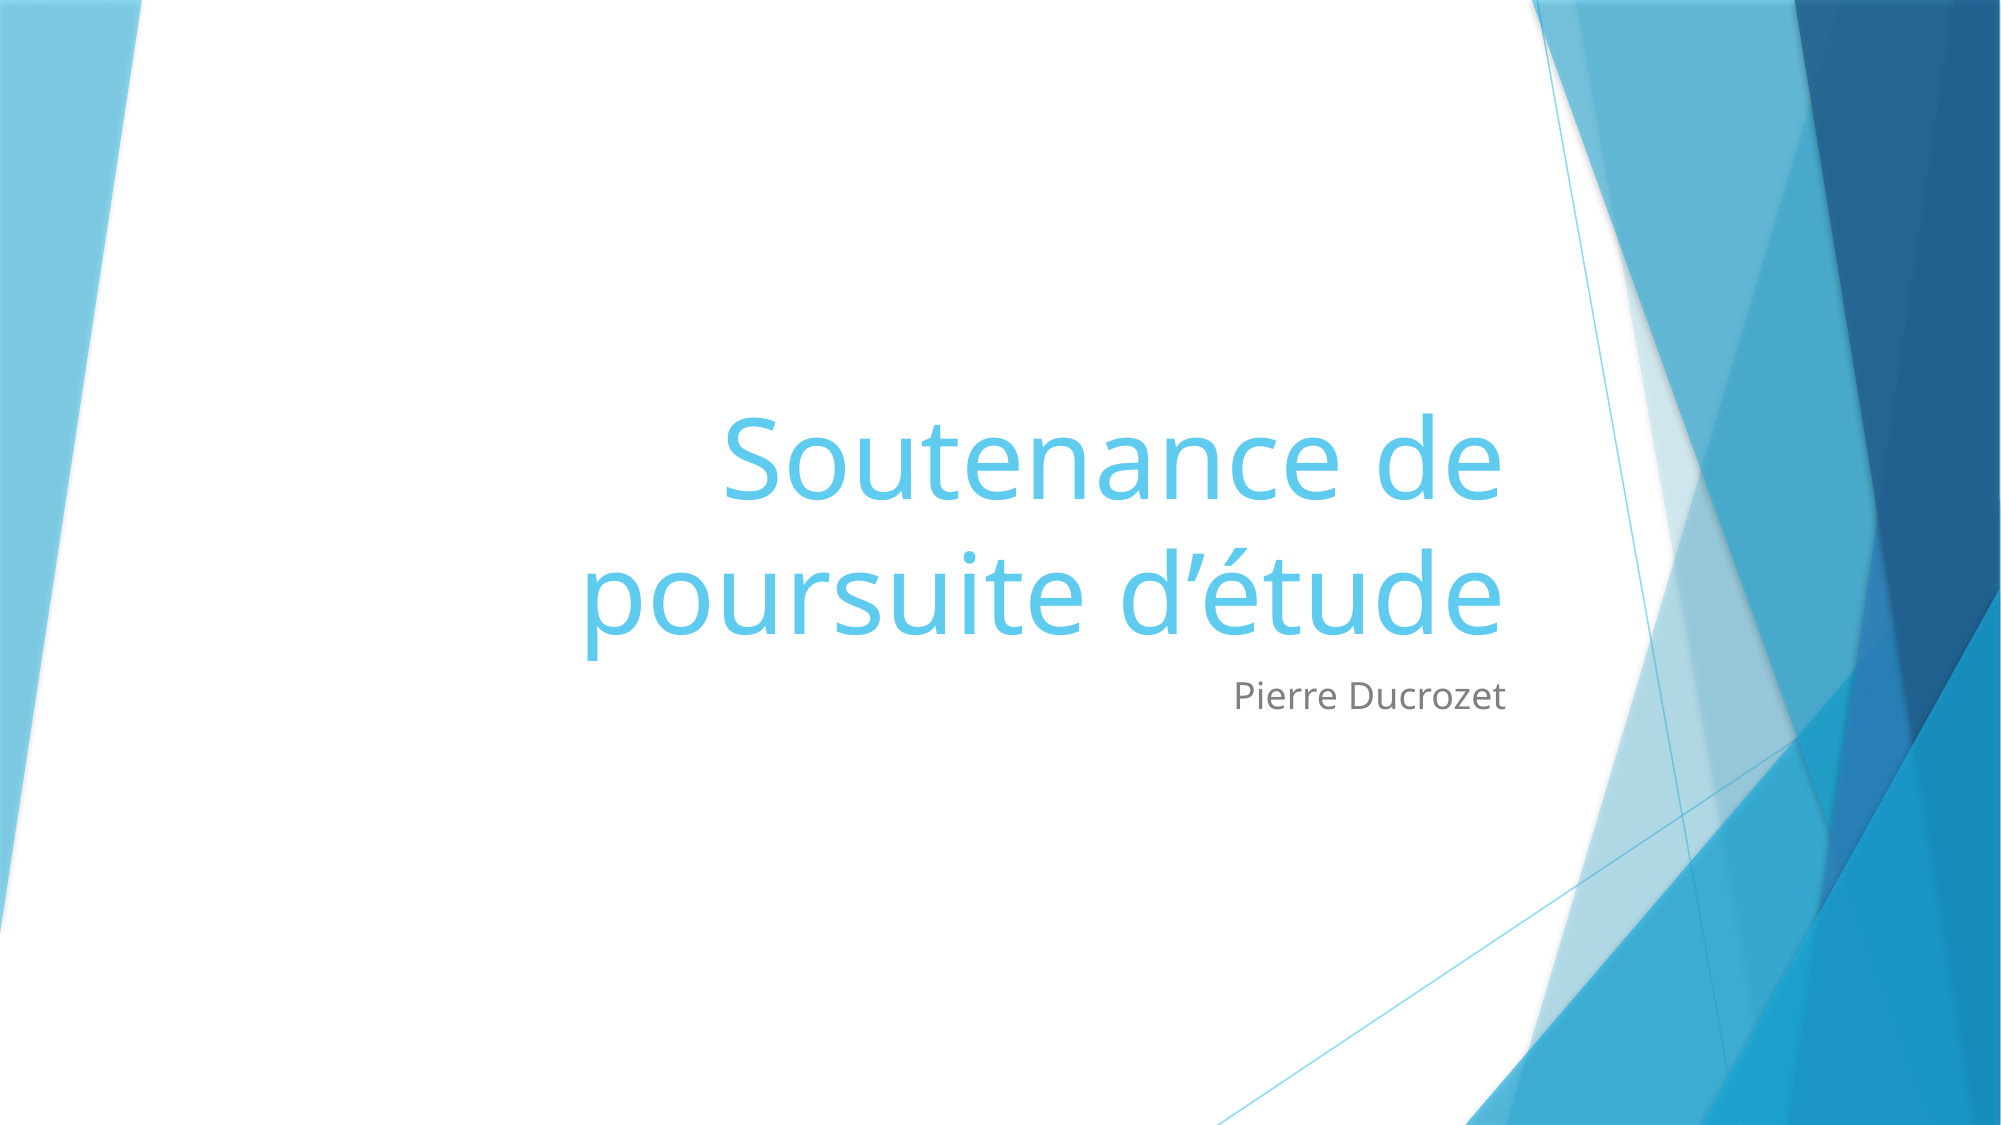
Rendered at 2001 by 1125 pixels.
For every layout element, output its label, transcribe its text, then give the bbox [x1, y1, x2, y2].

subtitle Pierre Ducrozet [247, 664, 1522, 845]
title Soutenance de poursuite d’étude [247, 394, 1522, 664]
